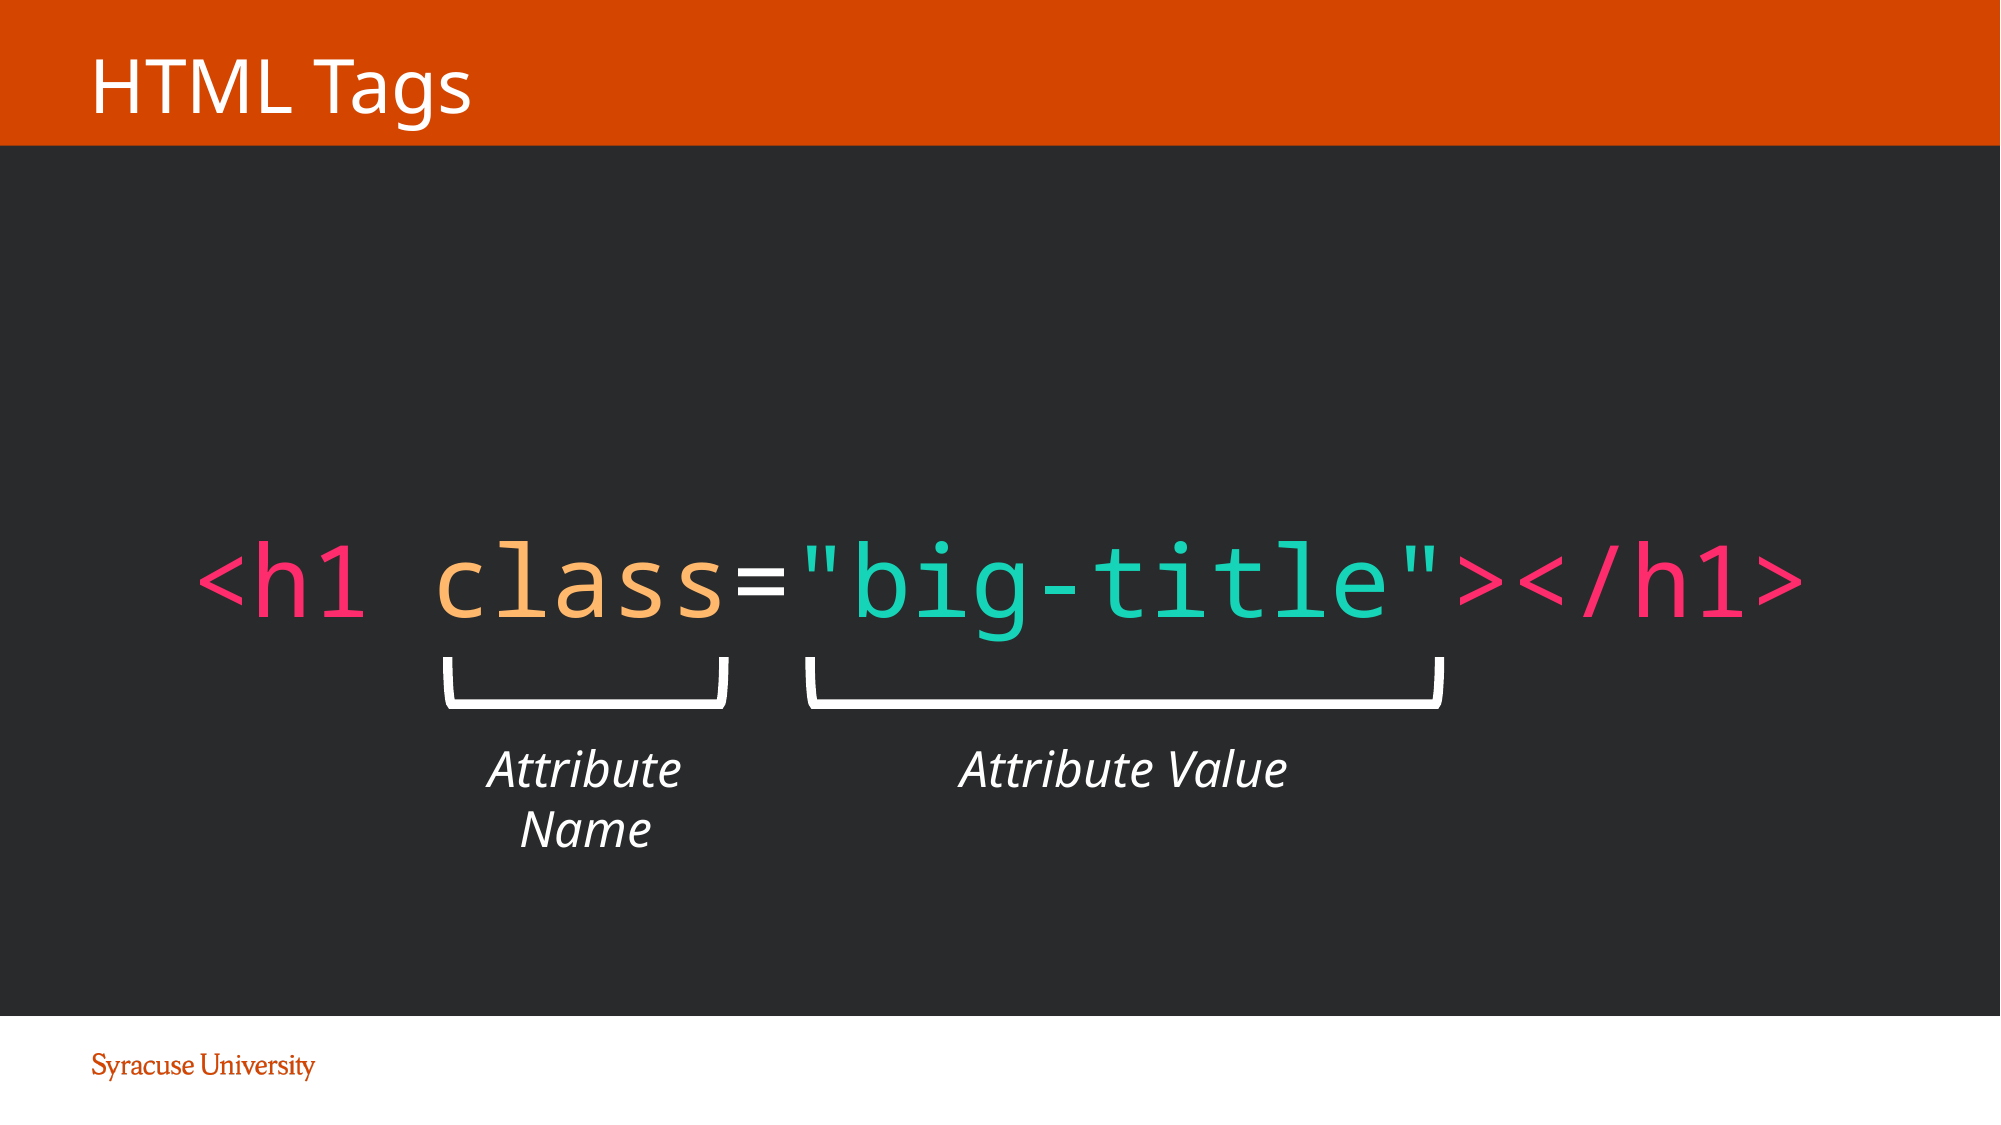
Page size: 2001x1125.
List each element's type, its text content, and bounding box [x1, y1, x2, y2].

picture [91, 1052, 316, 1082]
text_box Attribute Value [810, 730, 1440, 806]
text_box [447, 657, 725, 705]
text_box [809, 657, 1441, 705]
text_box [0, 144, 2000, 1017]
title HTML Tags [75, 41, 1925, 146]
list <h1 class="big-title"></h1> [76, 181, 1925, 990]
text_box Attribute Name [447, 730, 724, 866]
